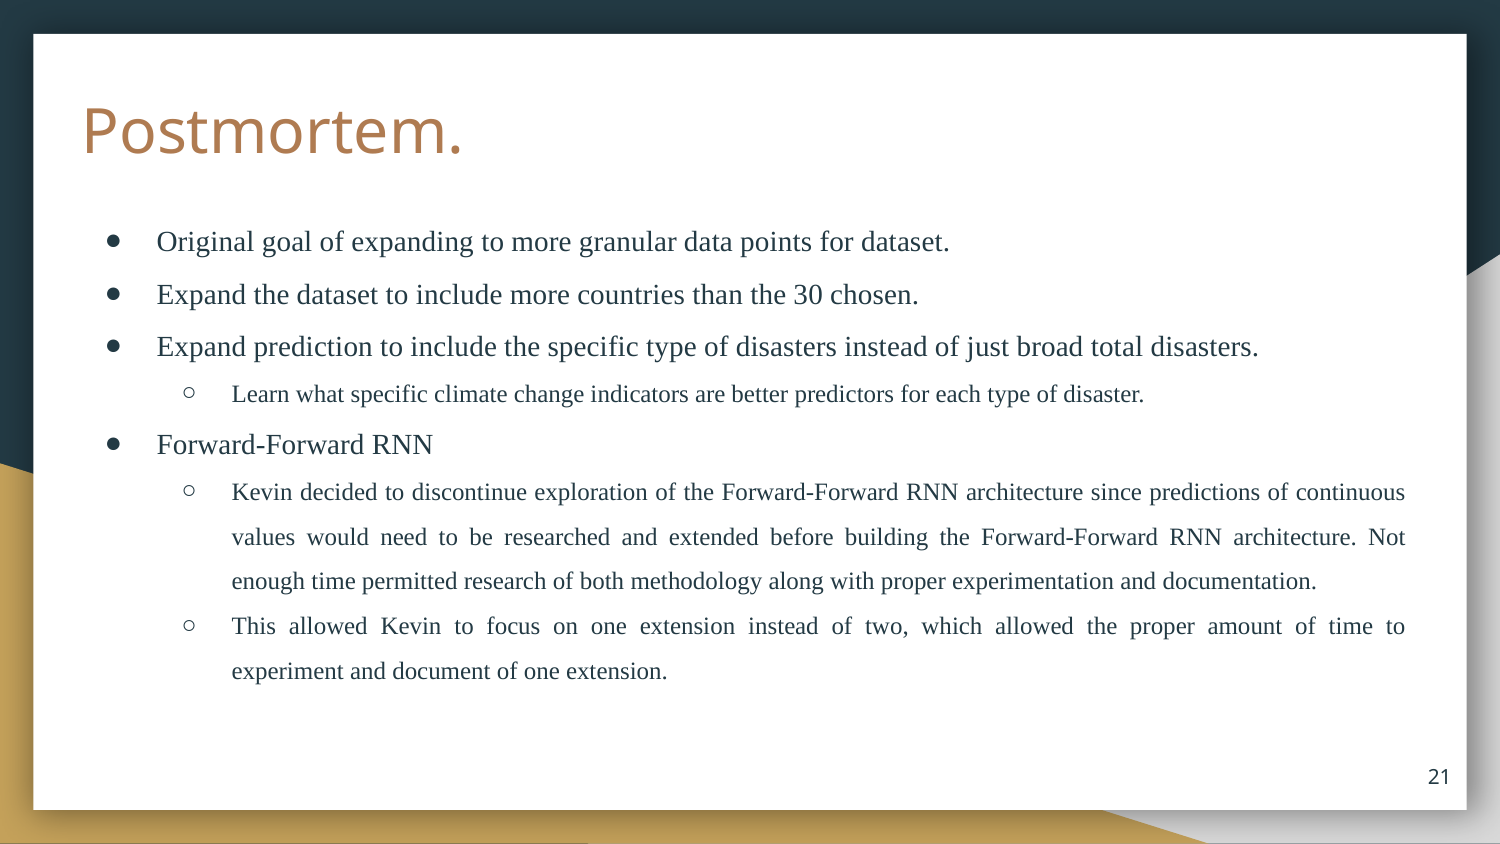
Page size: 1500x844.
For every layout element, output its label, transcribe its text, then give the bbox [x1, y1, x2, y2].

slide_number ‹#› [1376, 745, 1467, 810]
title Postmortem. [66, 76, 1298, 189]
list Original goal of expanding to more granular data points for dataset. Expand the dataset to include more countries than the 30 chosen. Expand prediction to include the specific type of disasters instead of just broad total disasters. Learn what specific climate change indicators are better predictors for each type of disaster. Forward-Forward RNN Kevin decided to discontinue exploration of the Forward-Forward RNN architecture since predictions of continuous values would need to be researched and extended before building the Forward-Forward RNN architecture. Not enough time permitted research of both methodology along with proper experimentation and documentation. This allowed Kevin to focus on one extension instead of two, which allowed the proper amount of time to experiment and document of one extension. [66, 189, 1423, 765]
